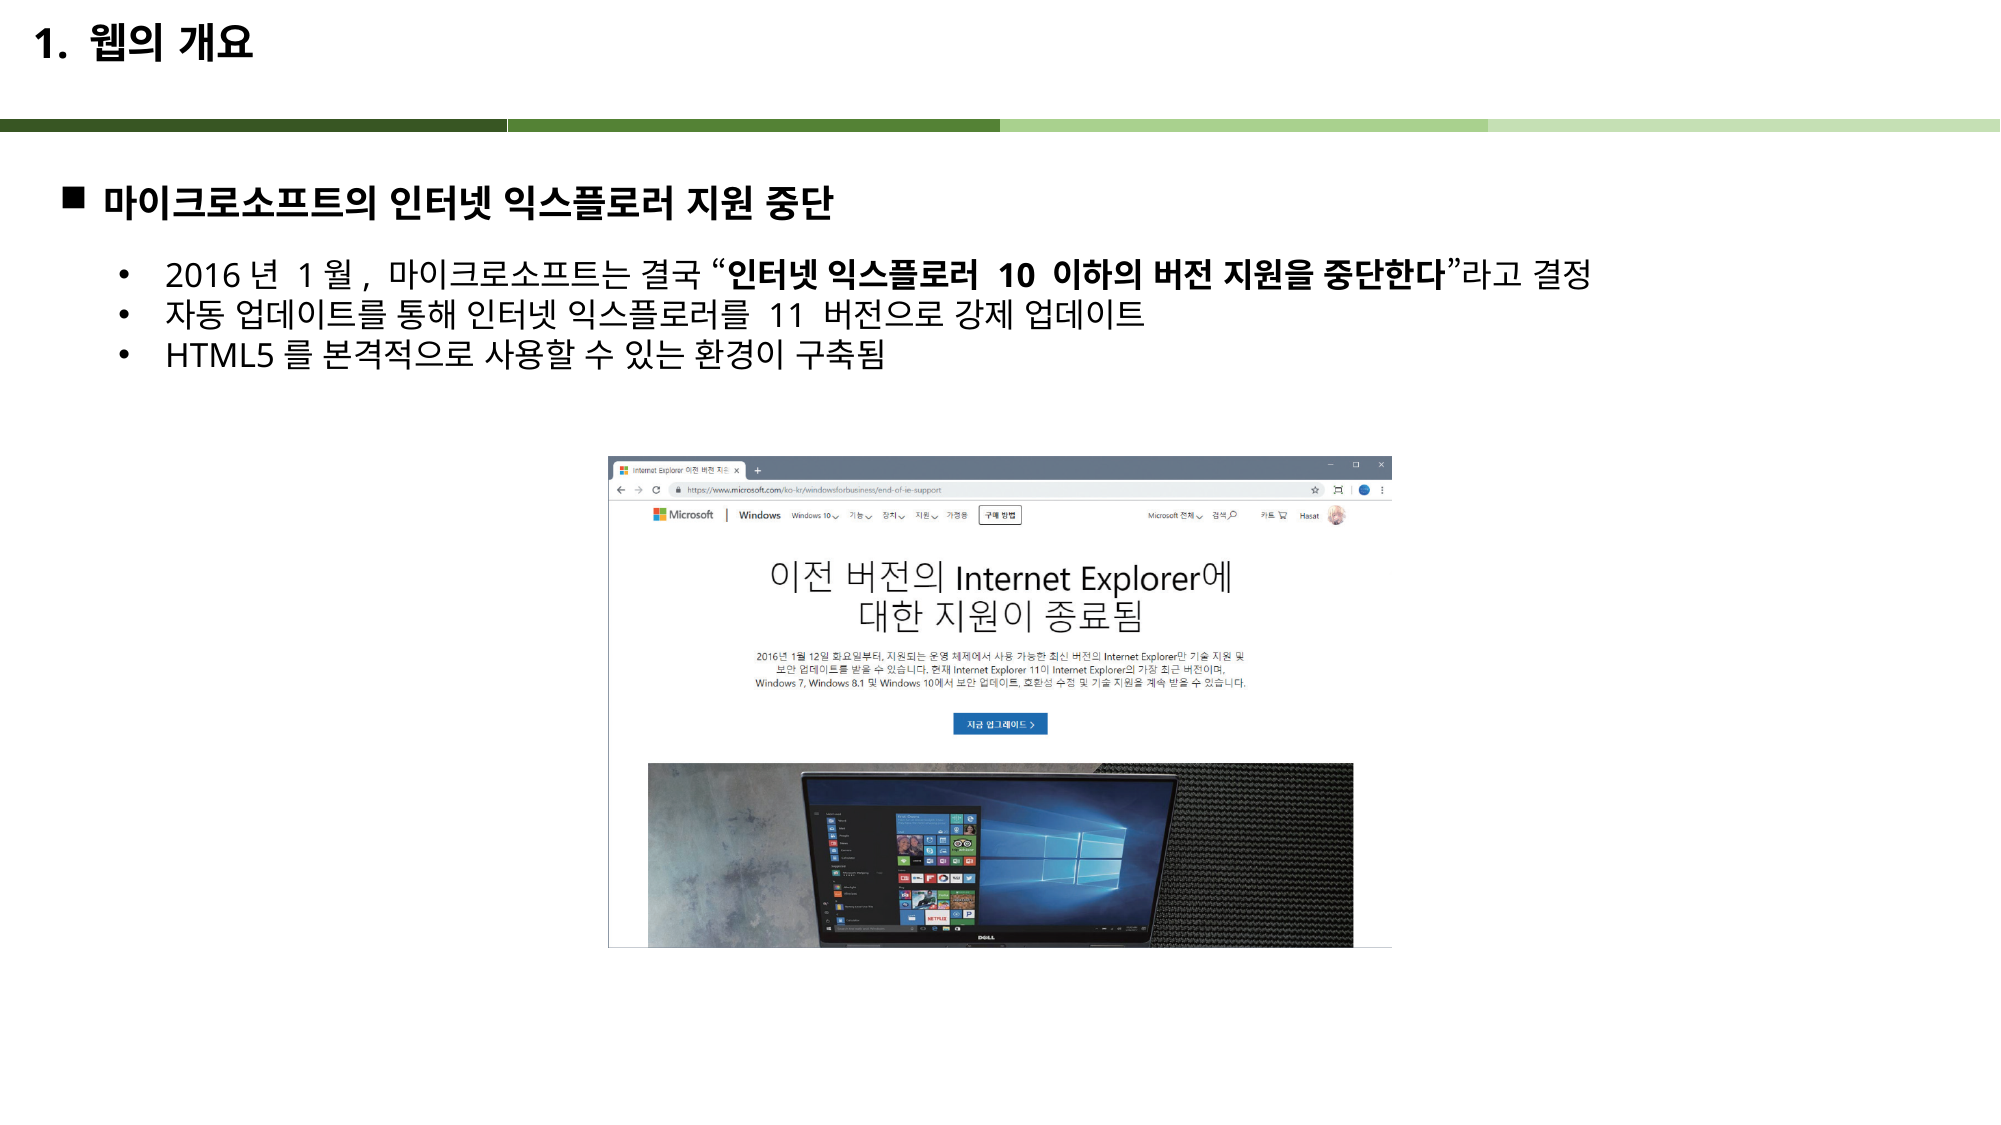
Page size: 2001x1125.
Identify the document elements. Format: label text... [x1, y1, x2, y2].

list 마이크로소프트의 인터넷 익스플로러 지원 중단 [44, 150, 1922, 227]
text_box 2016년 1월, 마이크로소프트는 결국 “인터넷 익스플로러 10 이하의 버전 지원을 중단한다”라고 결정 자동 업데이트를 통해 인터넷 익스플로러를 11 버전으로 강제 업데이트 HTML5를 본격적으로 사용할 수 있는 환경이 구축됨 [103, 247, 1898, 382]
picture [608, 456, 1392, 948]
title 1. 웹의 개요 [17, 11, 1259, 79]
